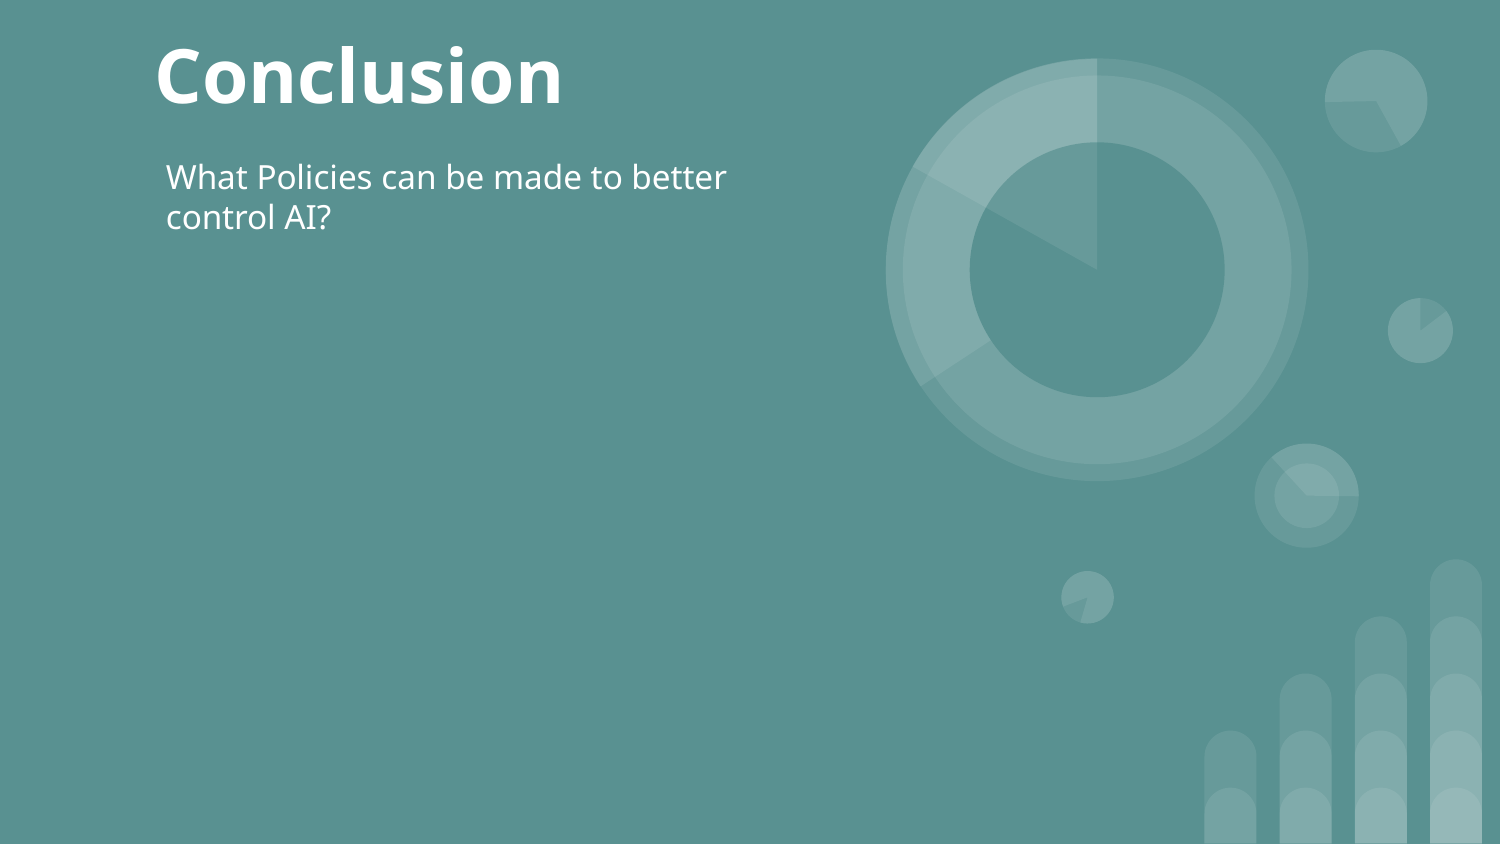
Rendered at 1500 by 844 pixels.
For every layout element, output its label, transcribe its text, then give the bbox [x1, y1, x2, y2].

title Conclusion [139, 6, 1203, 142]
subtitle What Policies can be made to better control AI? [150, 141, 853, 252]
